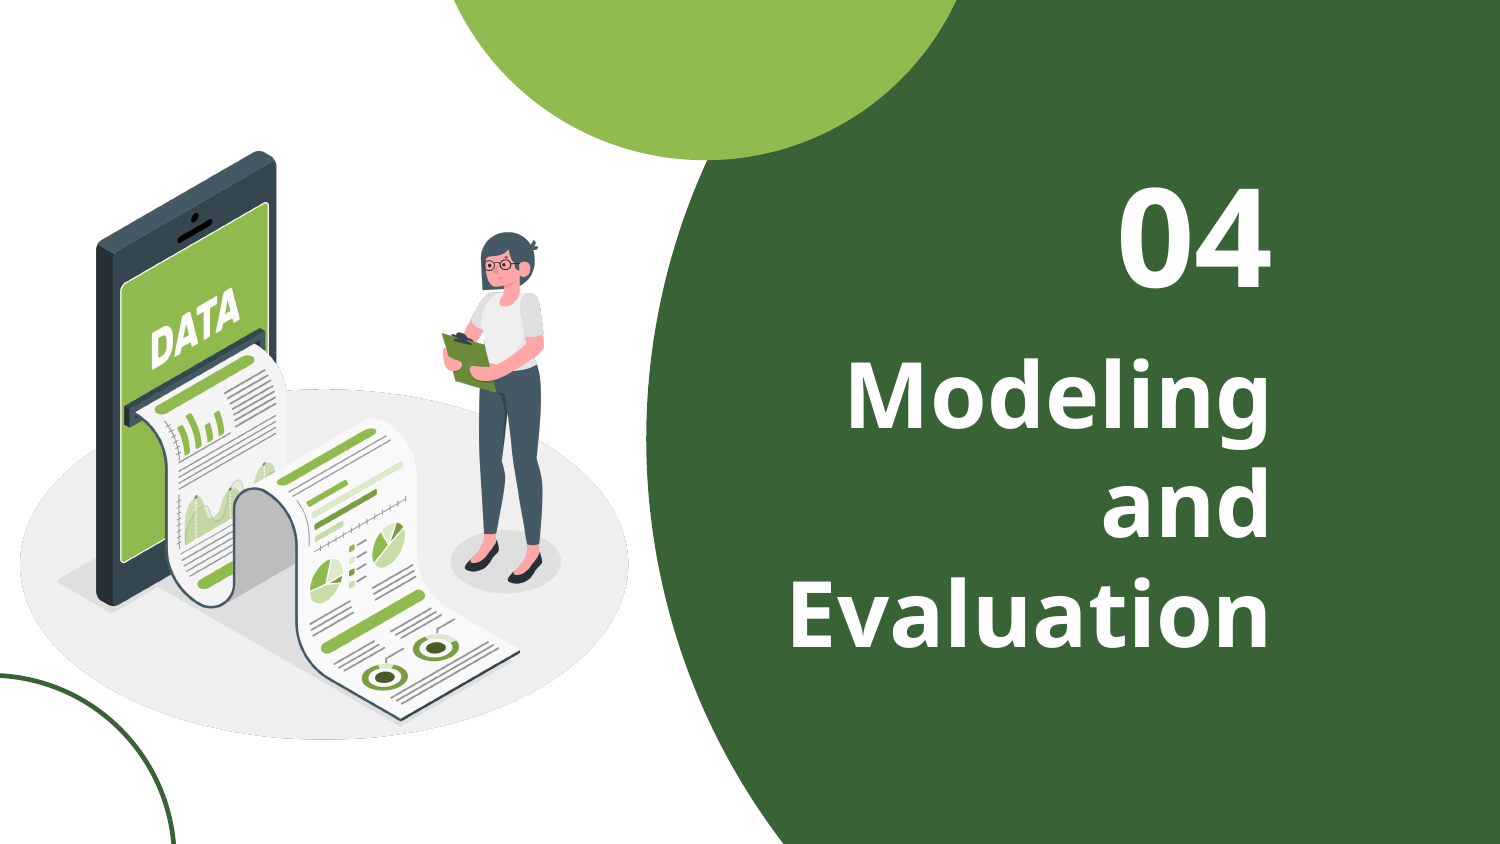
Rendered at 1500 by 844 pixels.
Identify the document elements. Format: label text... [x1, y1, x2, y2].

title 04 [1000, 137, 1289, 321]
picture [7, 130, 641, 765]
title Modeling and Evaluation [664, 321, 1289, 675]
